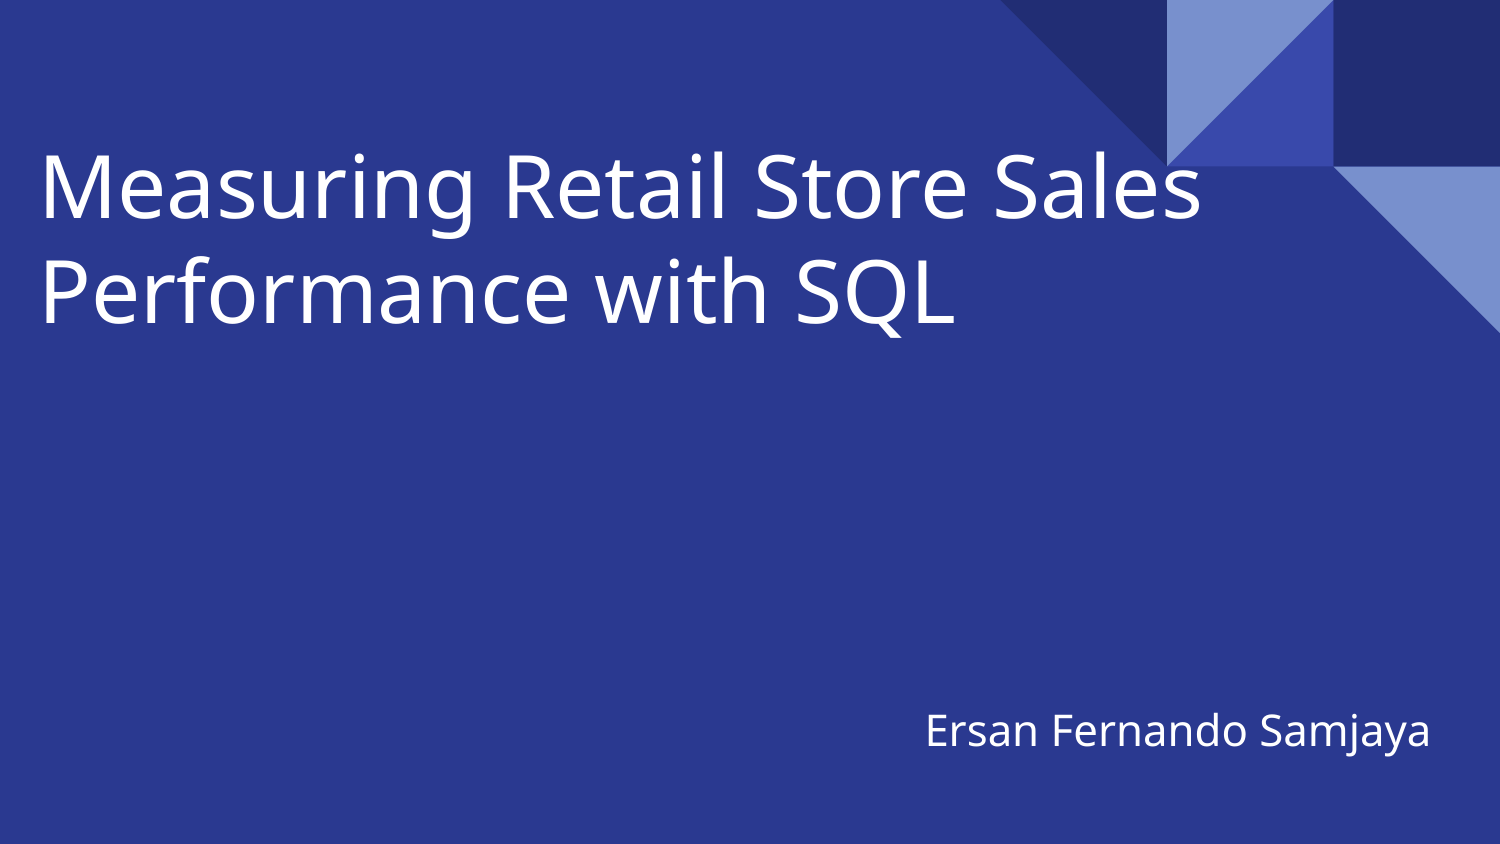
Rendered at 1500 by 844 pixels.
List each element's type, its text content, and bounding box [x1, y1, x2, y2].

subtitle Ersan Fernando Samjaya [98, 687, 1447, 759]
title Measuring Retail Store Sales Performance with SQL [23, 217, 1373, 356]
